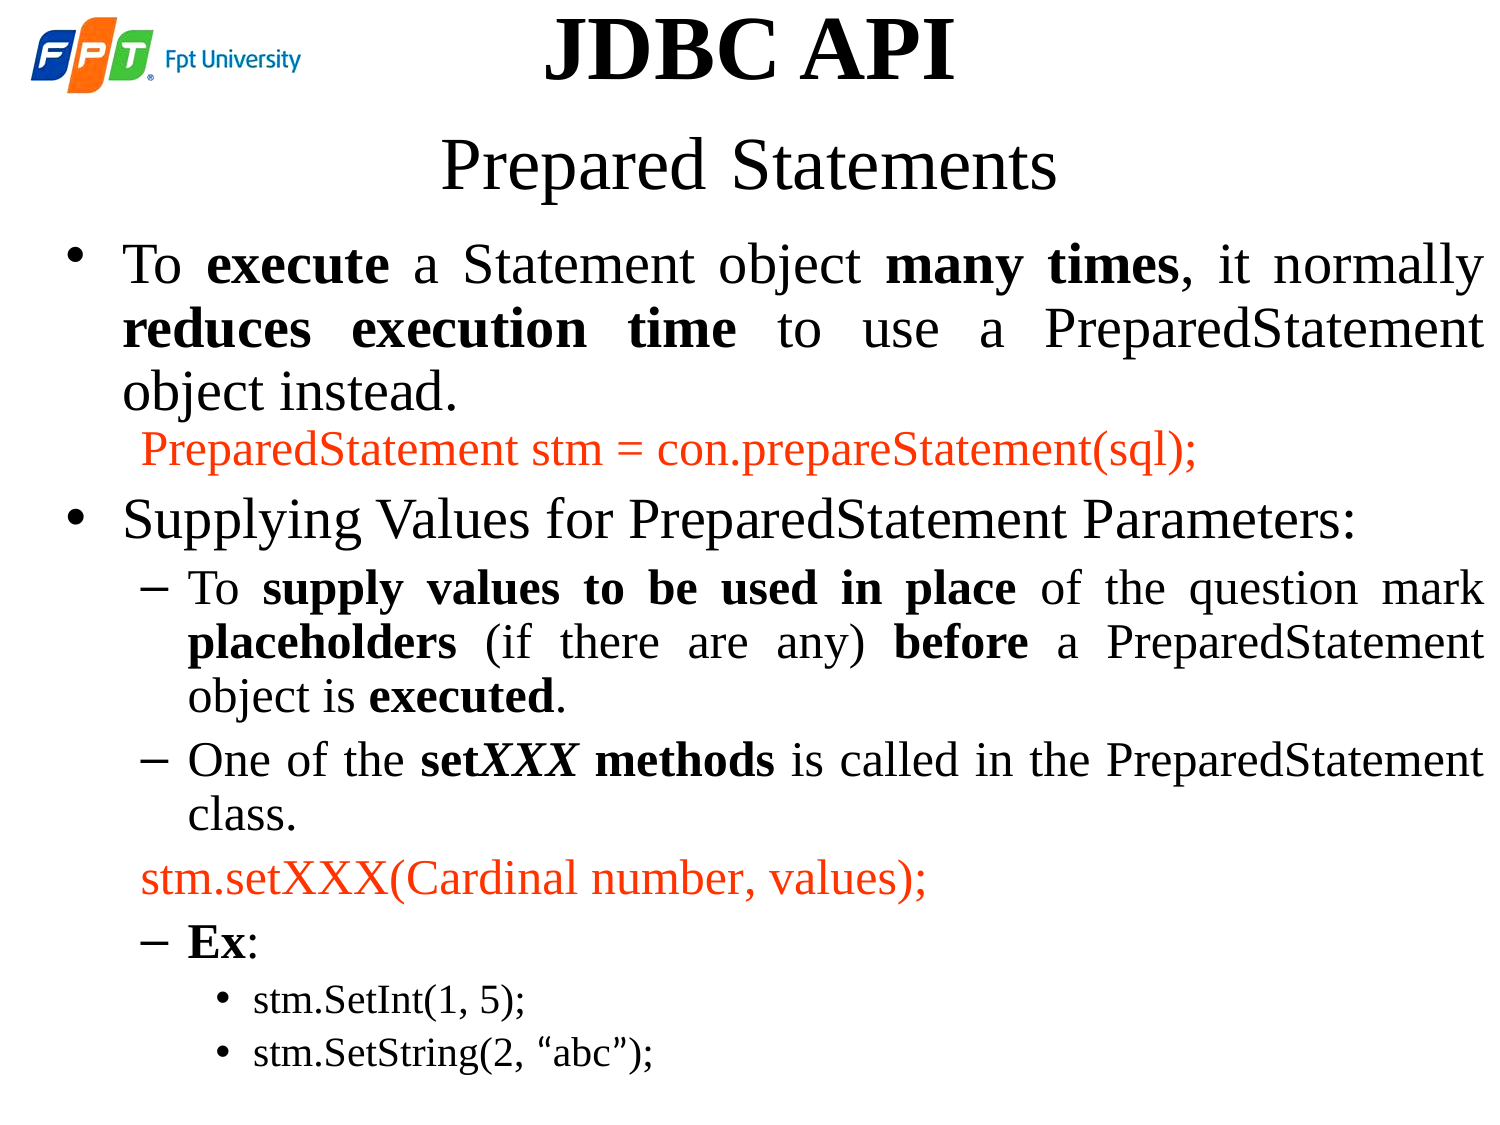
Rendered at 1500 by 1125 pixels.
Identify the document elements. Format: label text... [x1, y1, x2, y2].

picture [0, 0, 75, 122]
text_box To execute a Statement object many times, it normally reduces execution time to use a PreparedStatement object instead. PreparedStatement stm = con.prepareStatement(sql); Supplying Values for PreparedStatement Parameters: To supply values to be used in place of the question mark placeholders (if there are any) before a PreparedStatement object is executed. One of the setXXX methods is called in the PreparedStatement class. stm.setXXX(Cardinal number, values); Ex: stm.SetInt(1, 5); stm.SetString(2, “abc”); [50, 226, 1500, 1125]
title JDBC API Prepared Statements [75, 0, 1425, 196]
